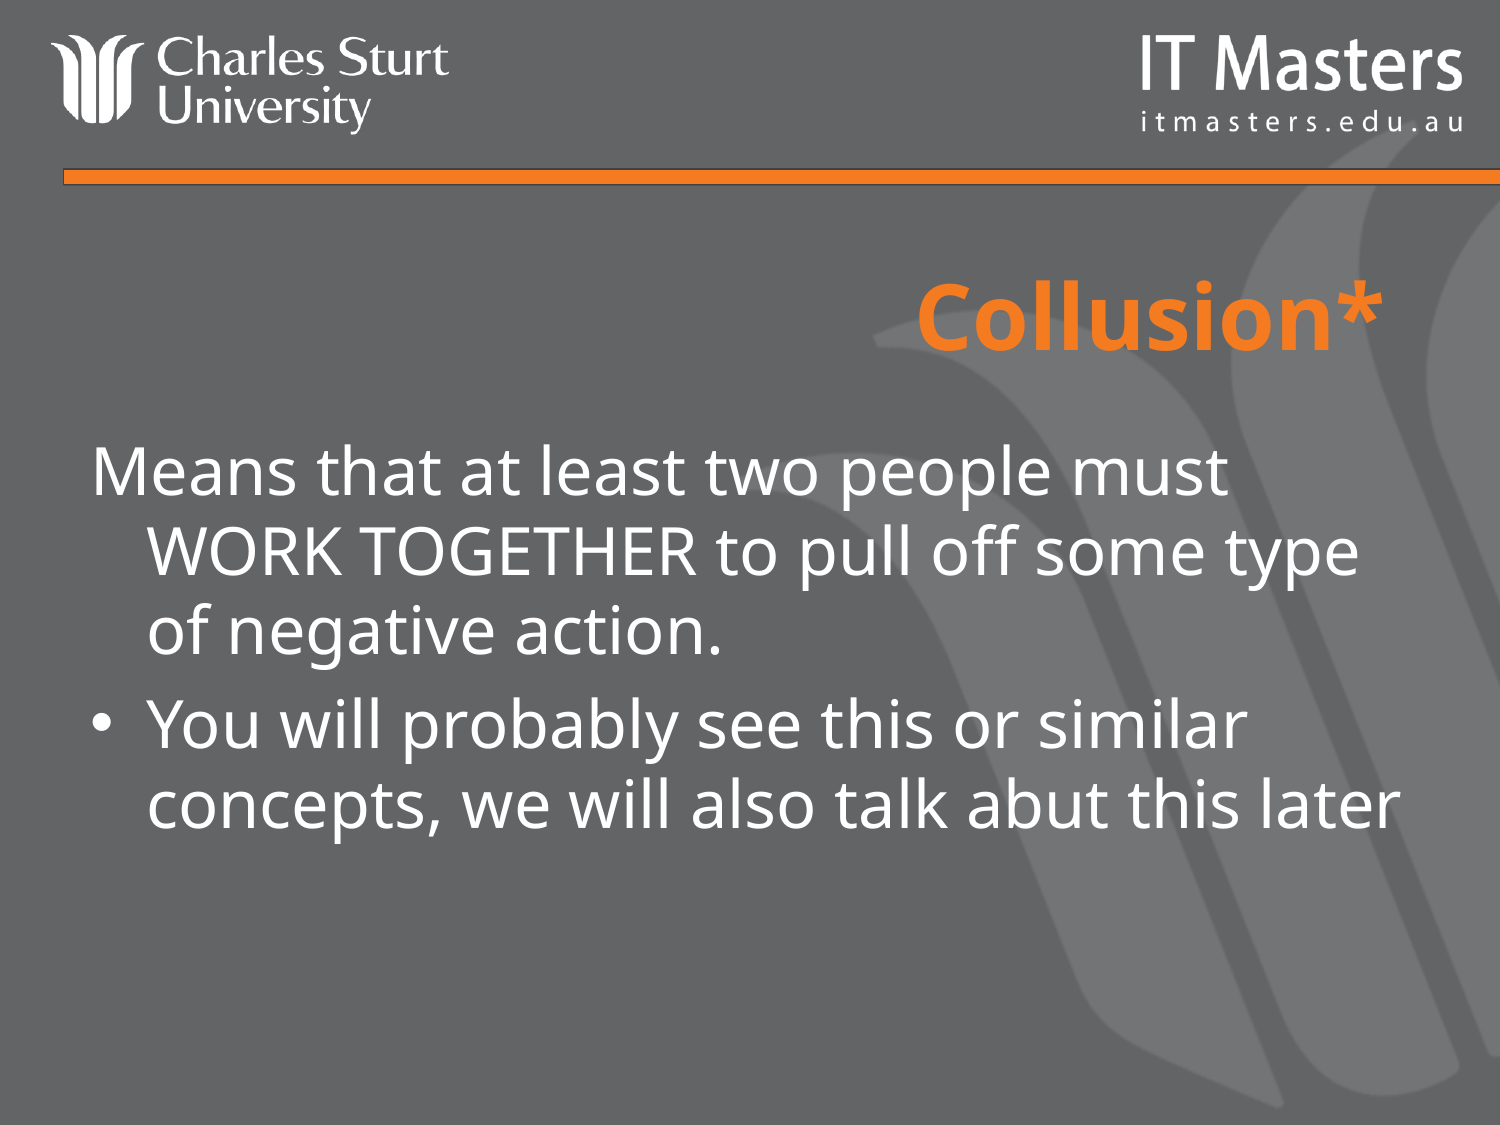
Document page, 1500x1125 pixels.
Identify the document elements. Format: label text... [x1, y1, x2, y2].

list Means that at least two people must WORK TOGETHER to pull off some type of negative action. You will probably see this or similar concepts, we will also talk abut this later [75, 420, 1425, 1005]
picture [0, 0, 1500, 1125]
title Collusion* [75, 219, 1425, 408]
